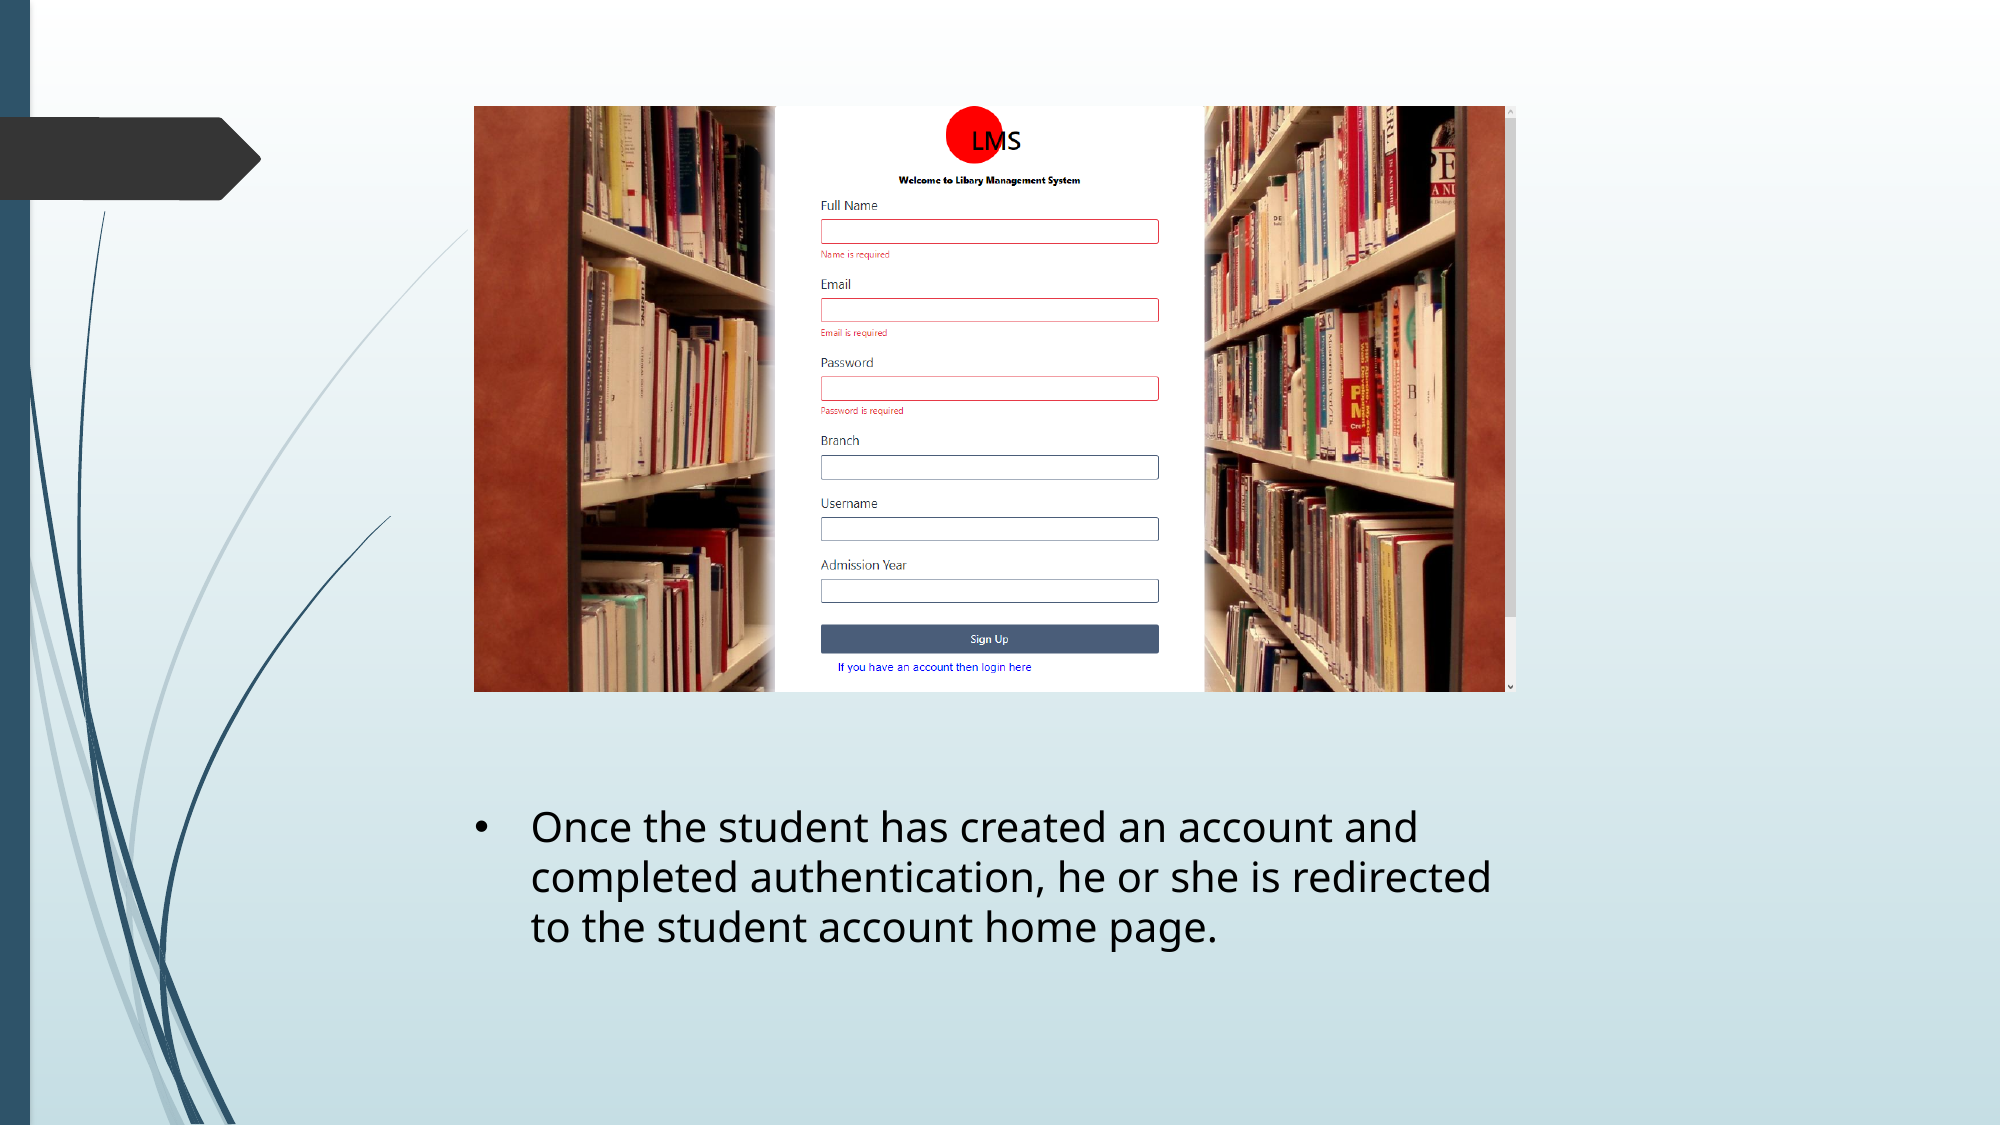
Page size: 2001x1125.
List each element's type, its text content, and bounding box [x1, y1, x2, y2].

text_box Once the student has created an account and completed authentication, he or she is redirected to the student account home page. [459, 793, 1534, 959]
picture [473, 106, 1516, 693]
